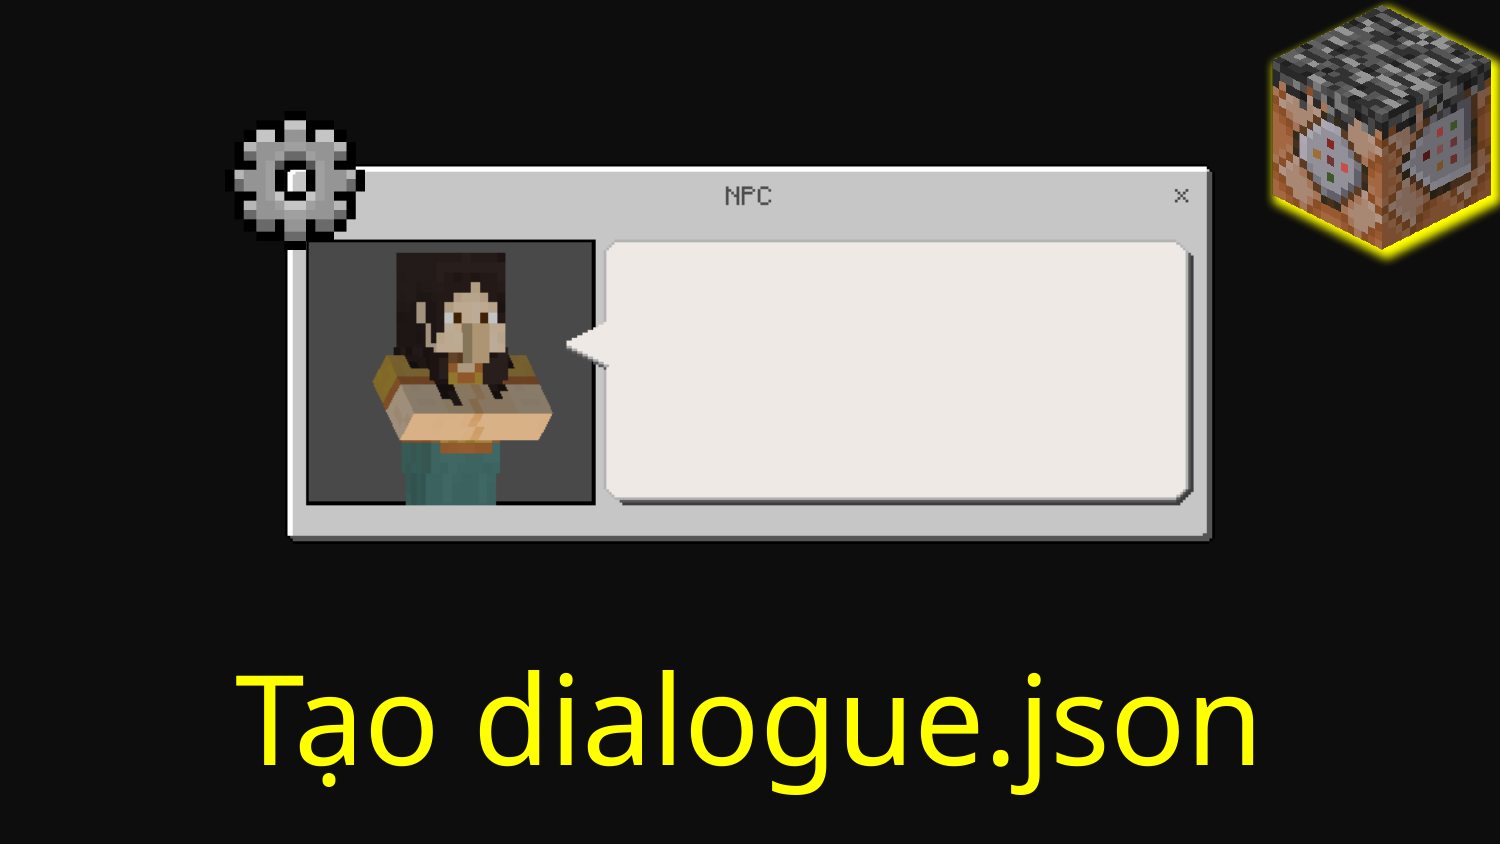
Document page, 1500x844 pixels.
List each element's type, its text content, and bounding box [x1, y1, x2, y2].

picture [1259, 4, 1500, 250]
text_box Tạo dialogue.json [220, 632, 1280, 798]
picture [225, 111, 1215, 544]
